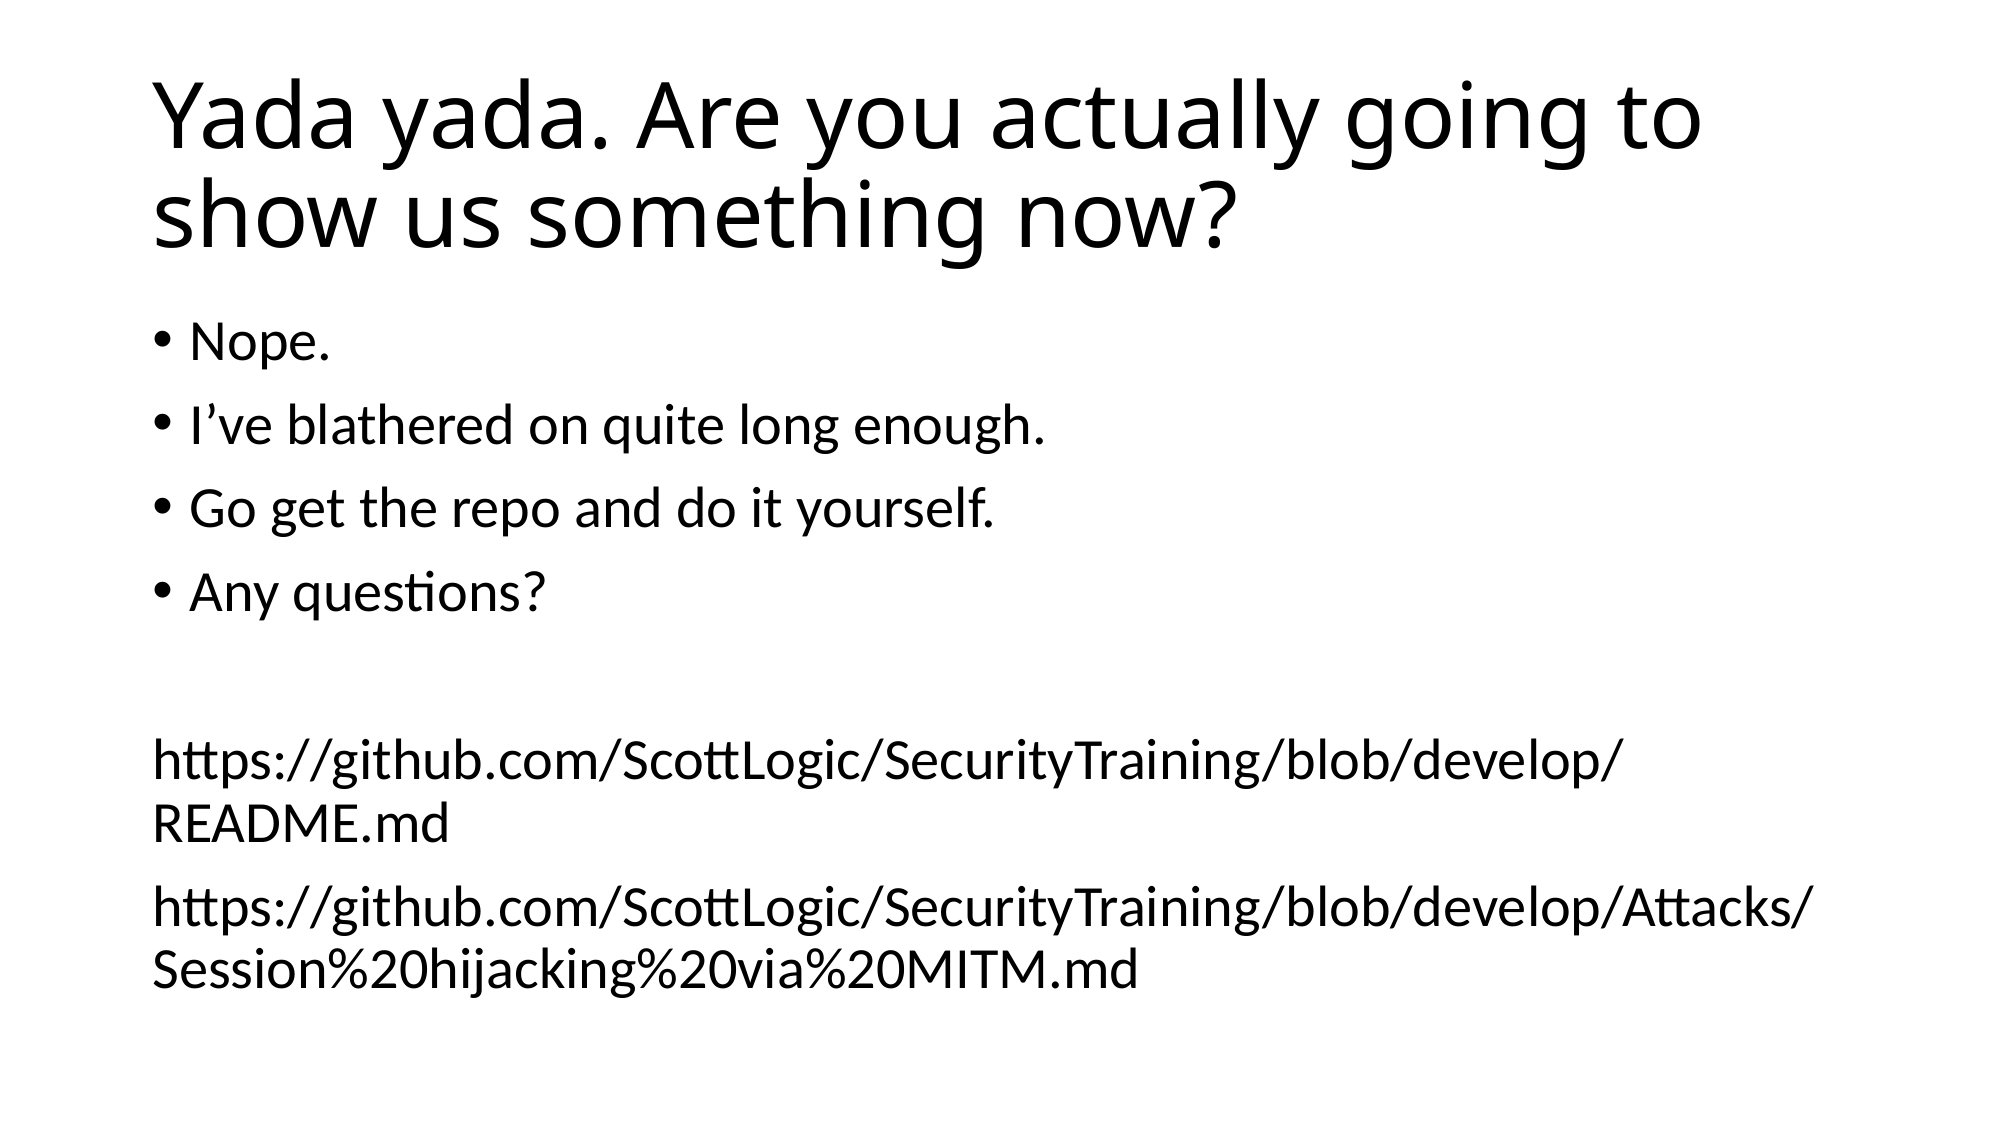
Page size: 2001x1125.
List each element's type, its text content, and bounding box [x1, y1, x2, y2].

list Nope. I’ve blathered on quite long enough. Go get the repo and do it yourself. Any questions? https://github.com/ScottLogic/SecurityTraining/blob/develop/README.md https://github.com/ScottLogic/SecurityTraining/blob/develop/Attacks/Session%20hijacking%20via%20MITM.md [137, 302, 1863, 1017]
title Yada yada. Are you actually going to show us something now? [137, 59, 1863, 278]
